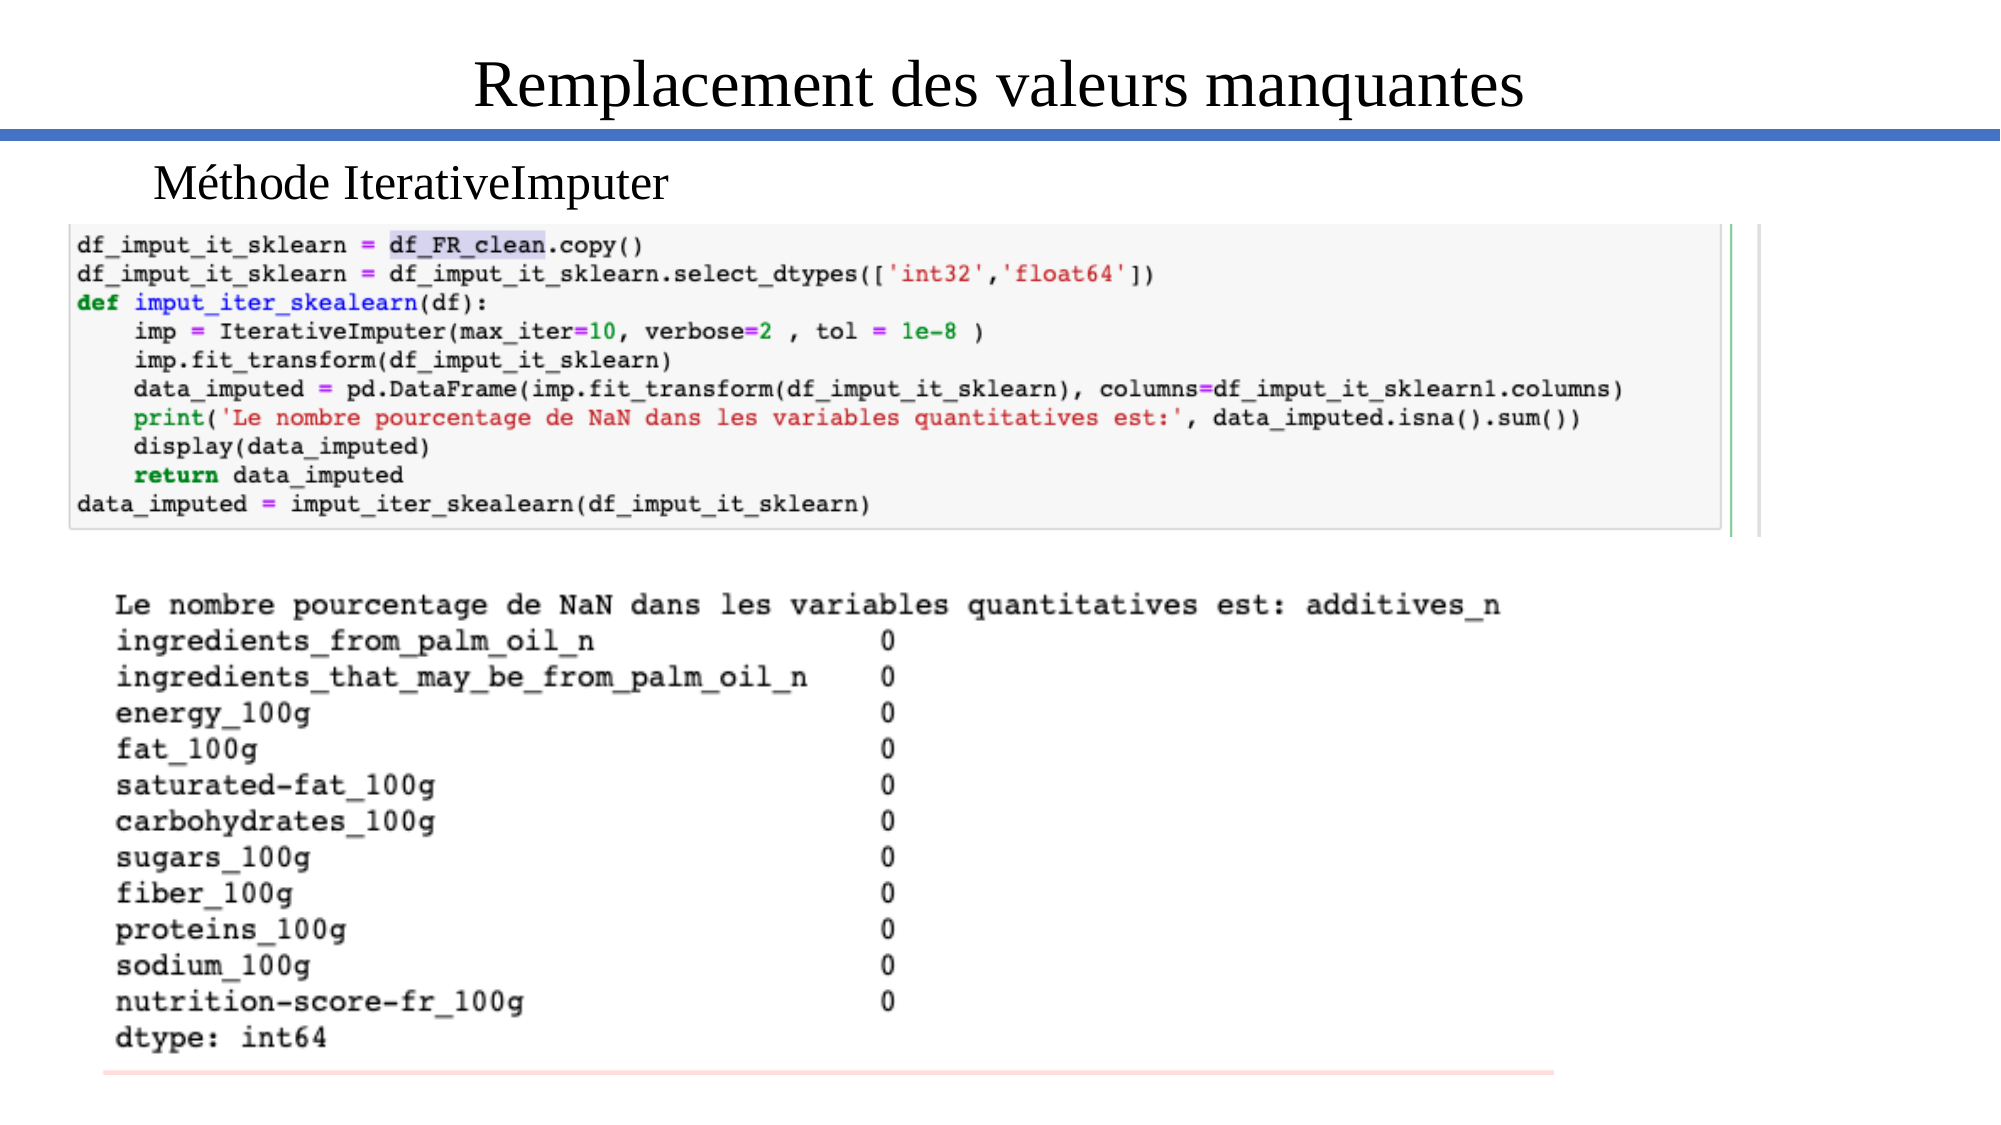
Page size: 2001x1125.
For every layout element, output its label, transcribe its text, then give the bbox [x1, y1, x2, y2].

picture [89, 587, 1554, 1075]
picture [64, 224, 1761, 537]
text_box Remplacement des valeurs manquantes [0, 31, 2000, 127]
text_box Méthode IterativeImputer [138, 141, 1761, 217]
